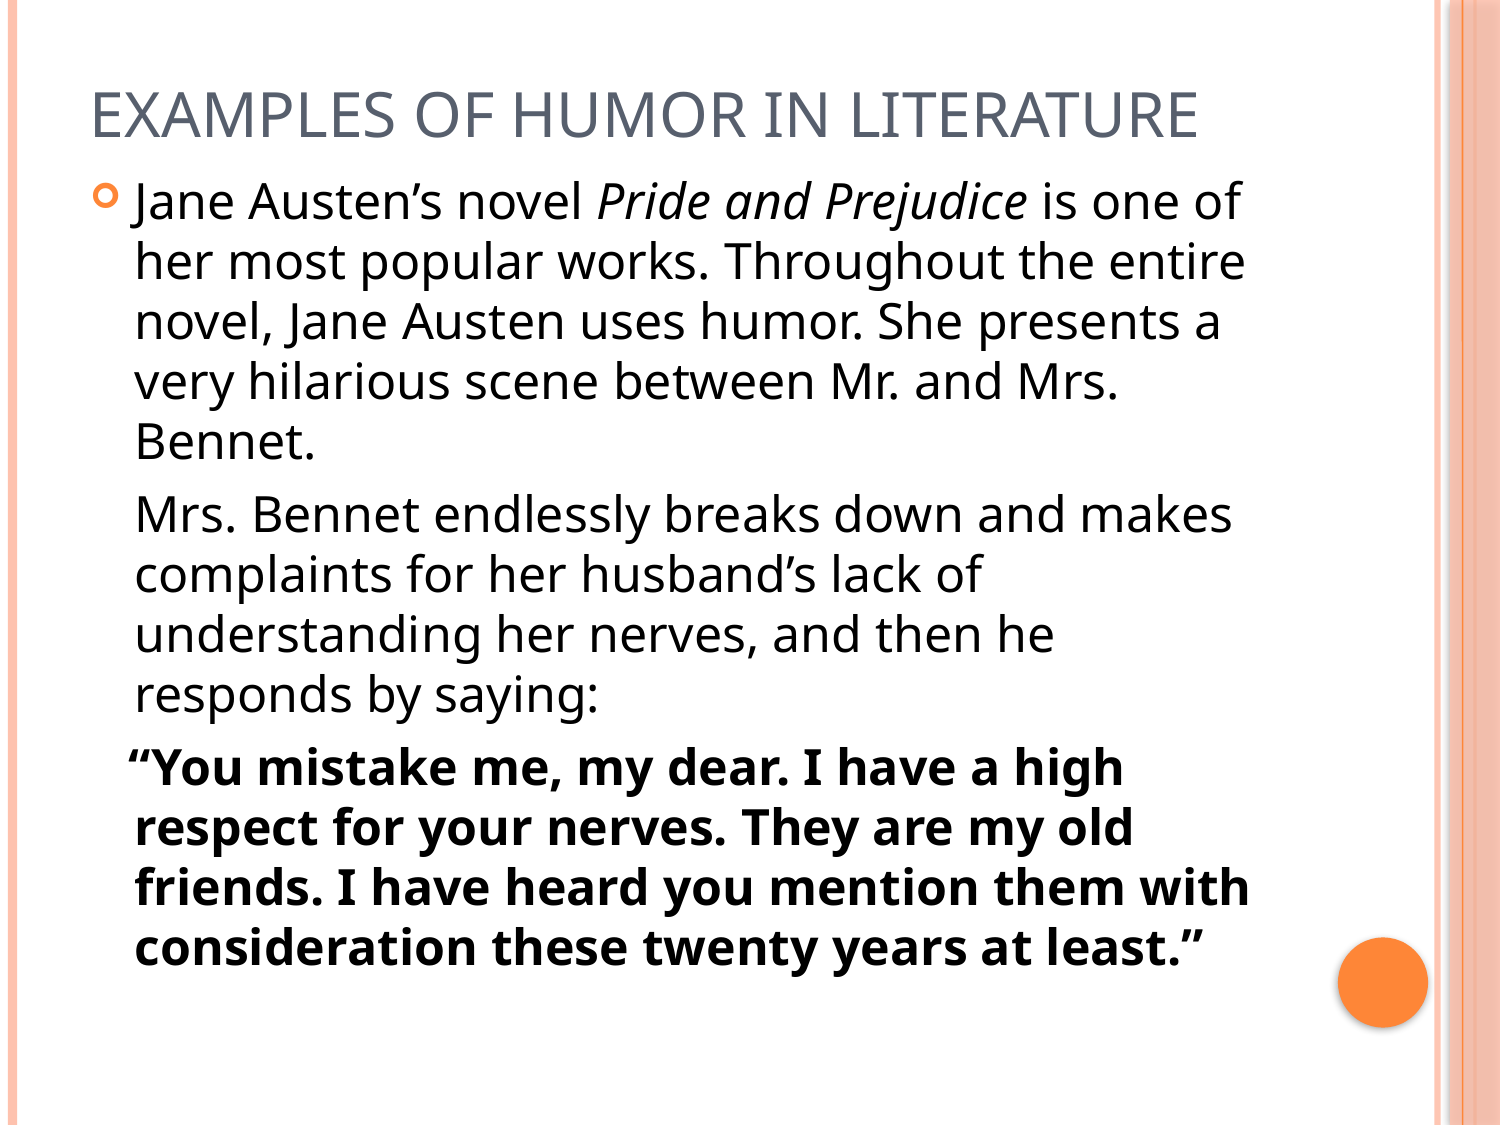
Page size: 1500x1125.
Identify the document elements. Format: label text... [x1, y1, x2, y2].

title Examples of Humor in Literature [75, 45, 1300, 162]
list Jane Austen’s novel Pride and Prejudice is one of her most popular works. Throughout the entire novel, Jane Austen uses humor. She presents a very hilarious scene between Mr. and Mrs. Bennet. Mrs. Bennet endlessly breaks down and makes complaints for her husband’s lack of understanding her nerves, and then he responds by saying: “You mistake me, my dear. I have a high respect for your nerves. They are my old friends. I have heard you mention them with consideration these twenty years at least.” [75, 162, 1300, 1062]
